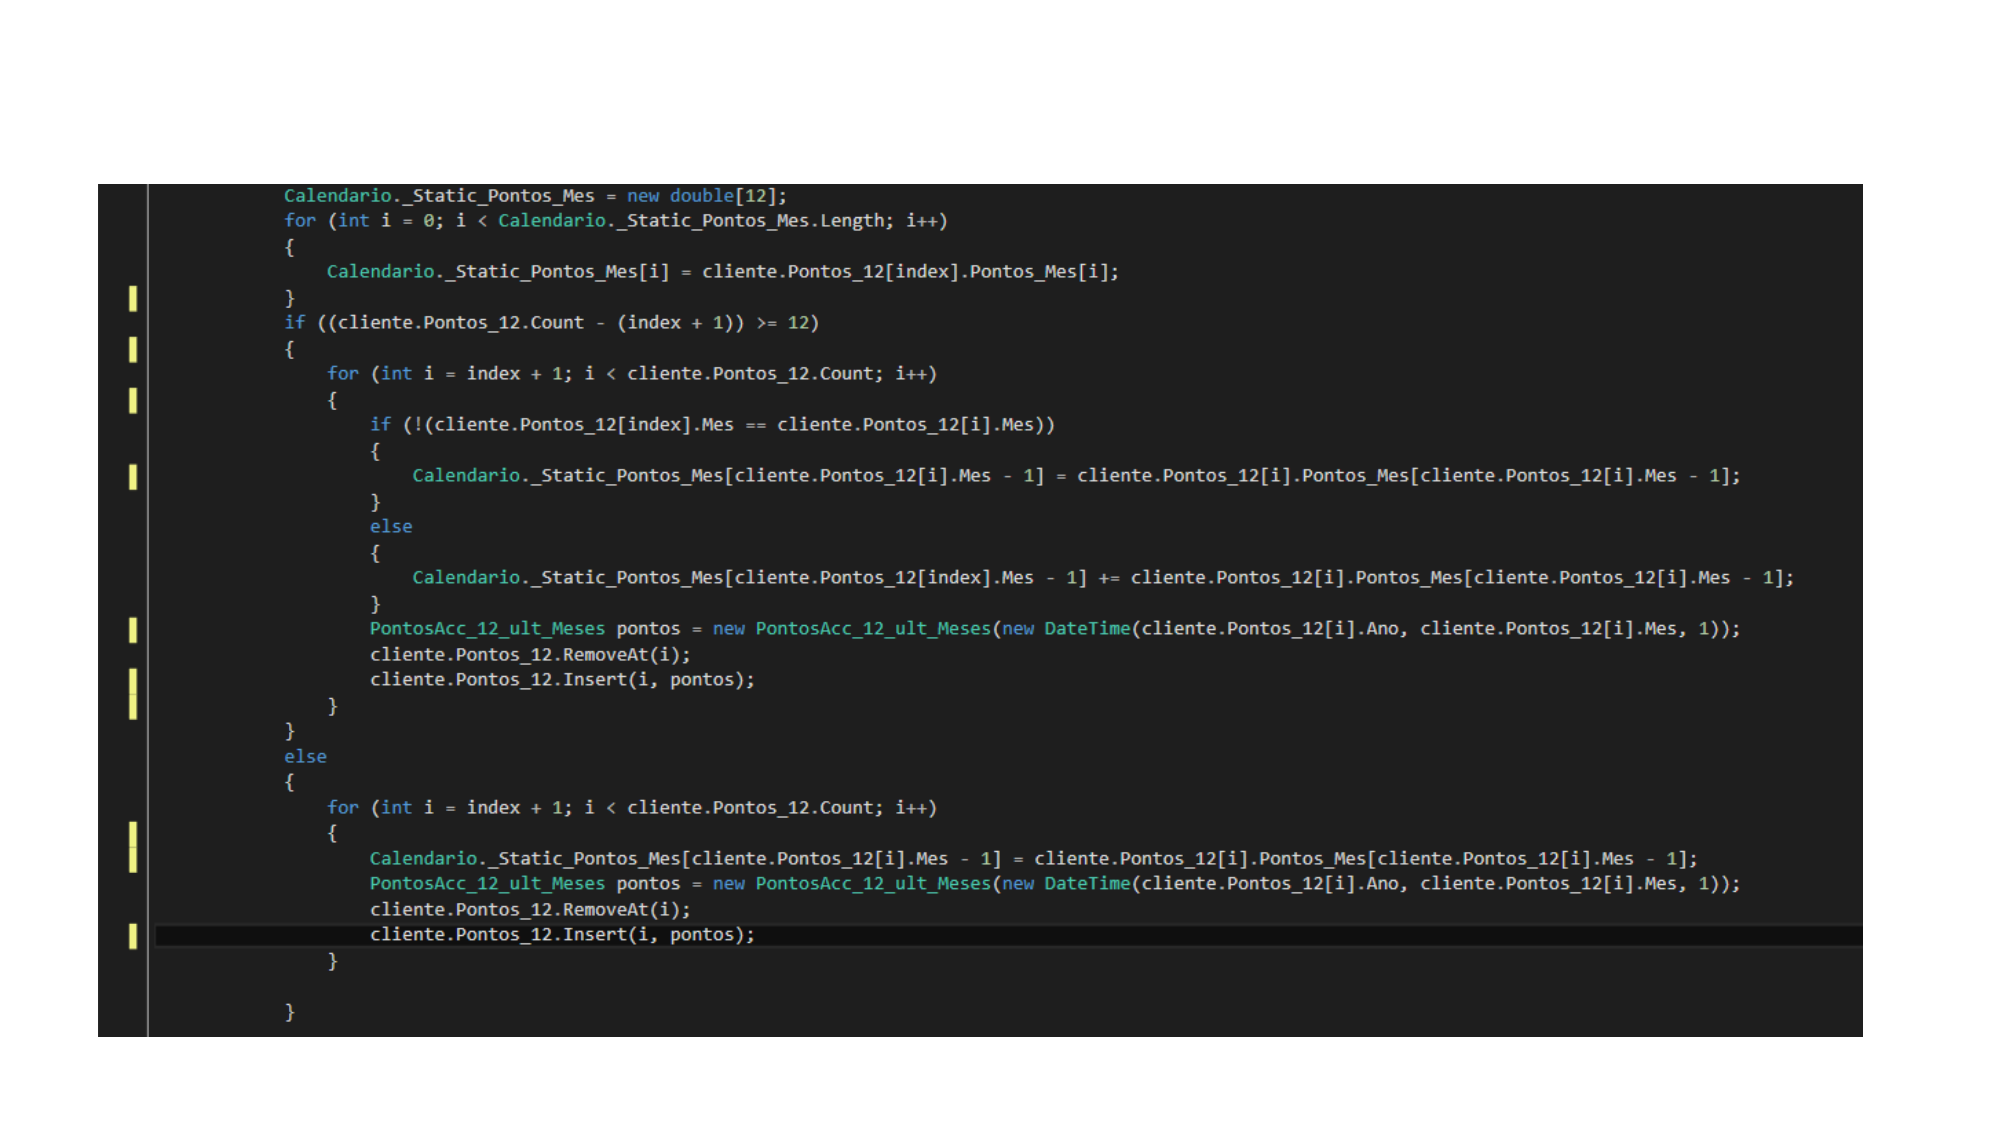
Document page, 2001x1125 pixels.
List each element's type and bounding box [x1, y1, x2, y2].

list [98, 184, 1863, 1037]
